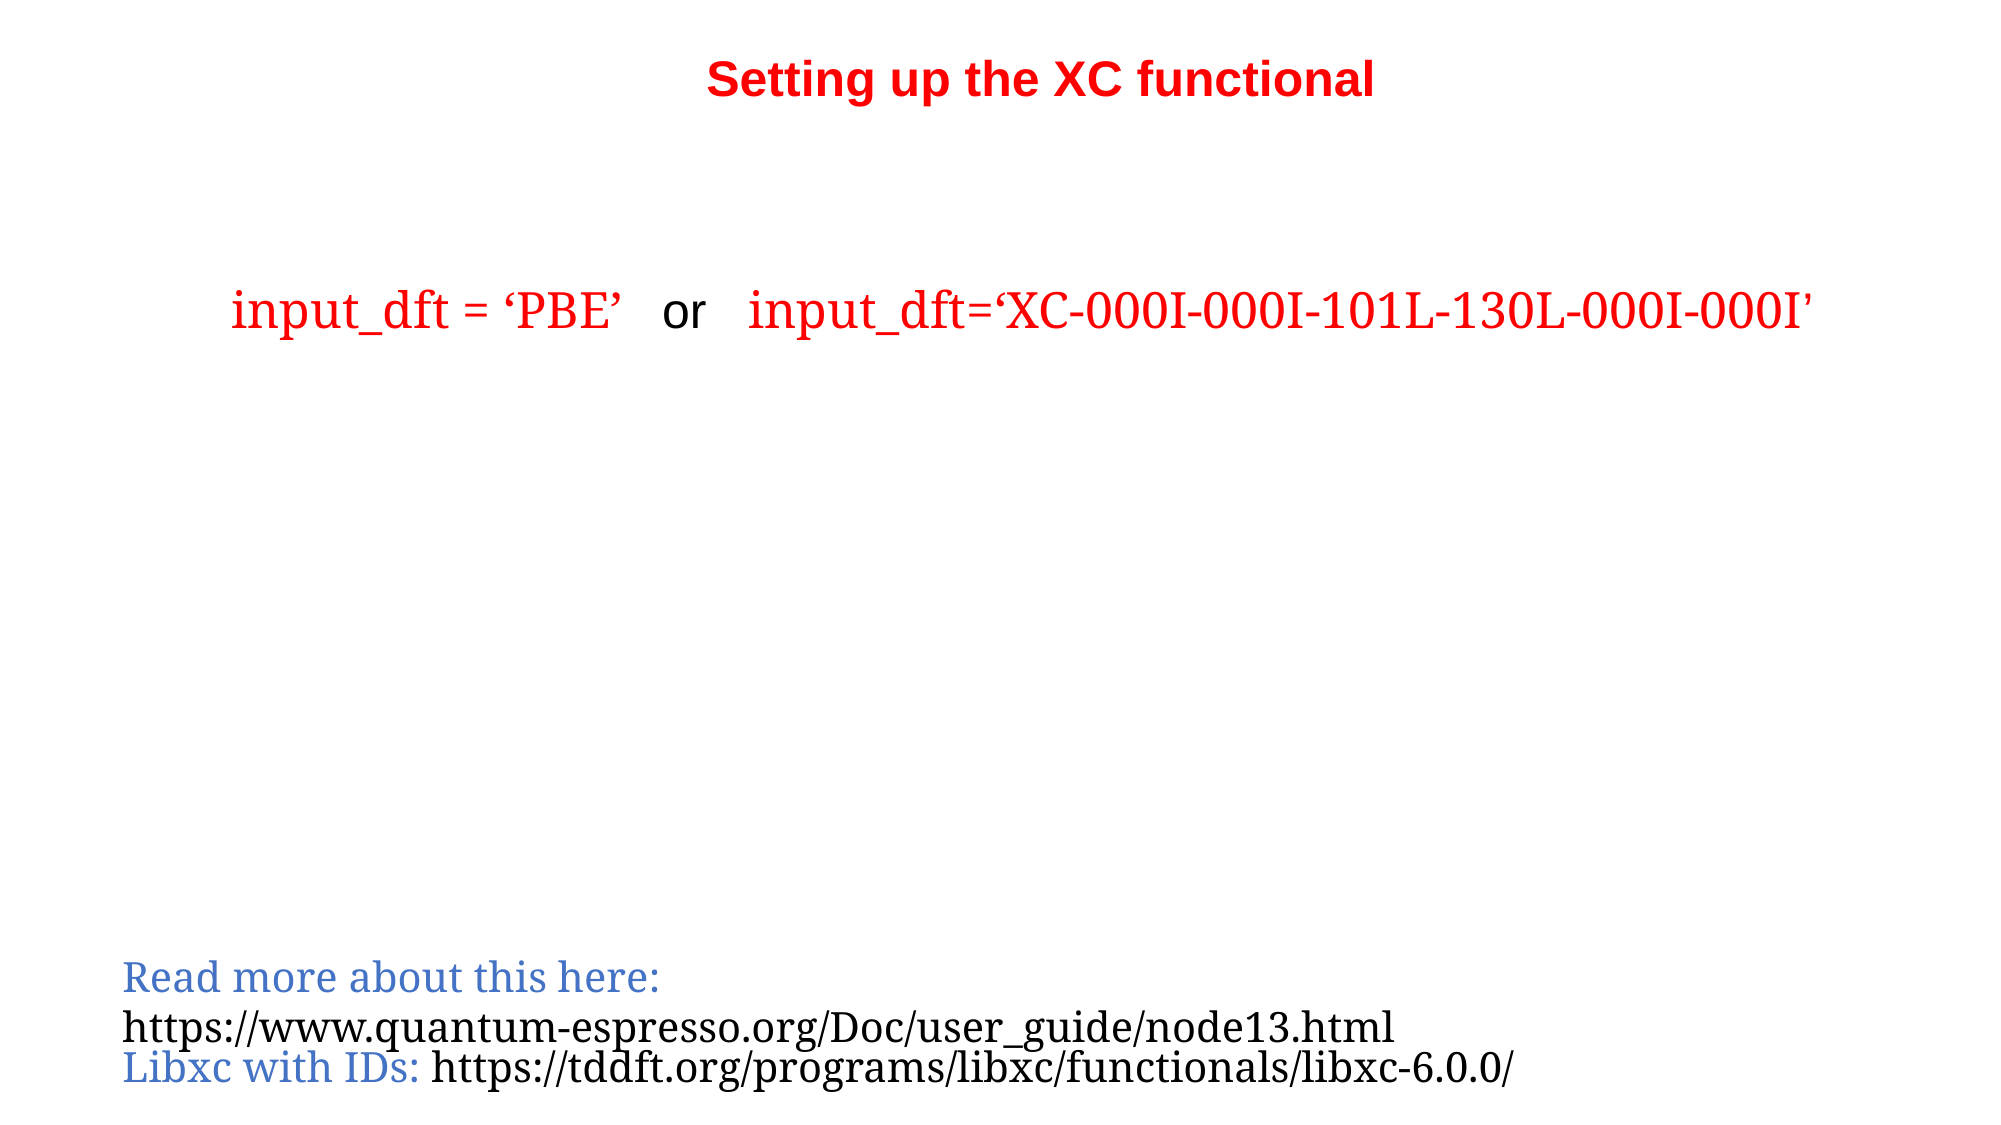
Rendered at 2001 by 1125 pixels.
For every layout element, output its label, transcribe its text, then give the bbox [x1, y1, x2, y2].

text_box Read more about this here: https://www.quantum-espresso.org/Doc/user_guide/node13.html [107, 943, 1940, 1033]
text_box Setting up the XC functional [691, 39, 1392, 114]
text_box input_dft = ‘PBE’ or input_dft=‘XC-000I-000I-101L-130L-000I-000I’ [216, 271, 1868, 347]
text_box Libxc with IDs: https://tddft.org/programs/libxc/functionals/libxc-6.0.0/ [107, 1033, 1940, 1099]
